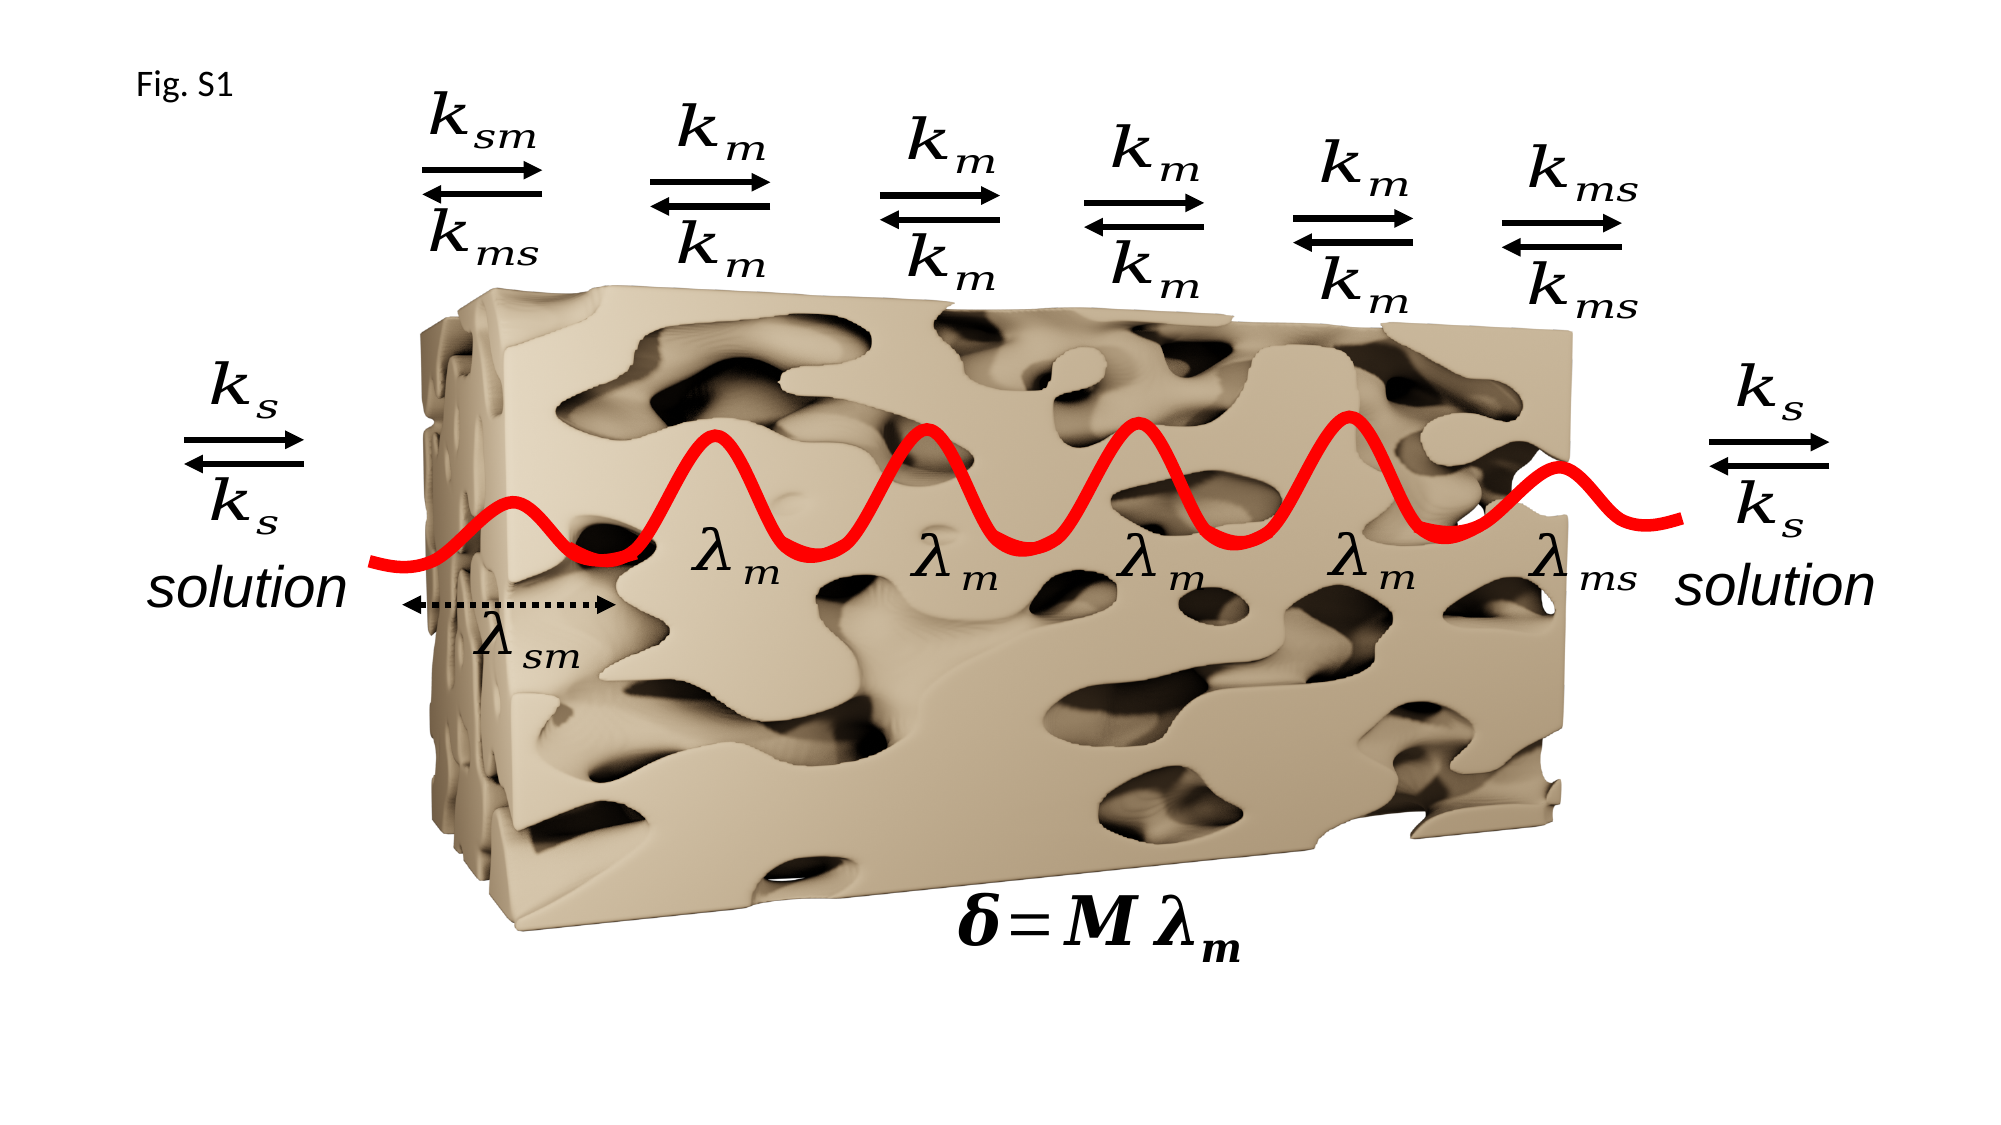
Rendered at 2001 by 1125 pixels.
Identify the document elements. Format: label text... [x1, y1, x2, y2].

text_box Fig. S1 [121, 51, 249, 112]
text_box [130, 85, 1893, 978]
